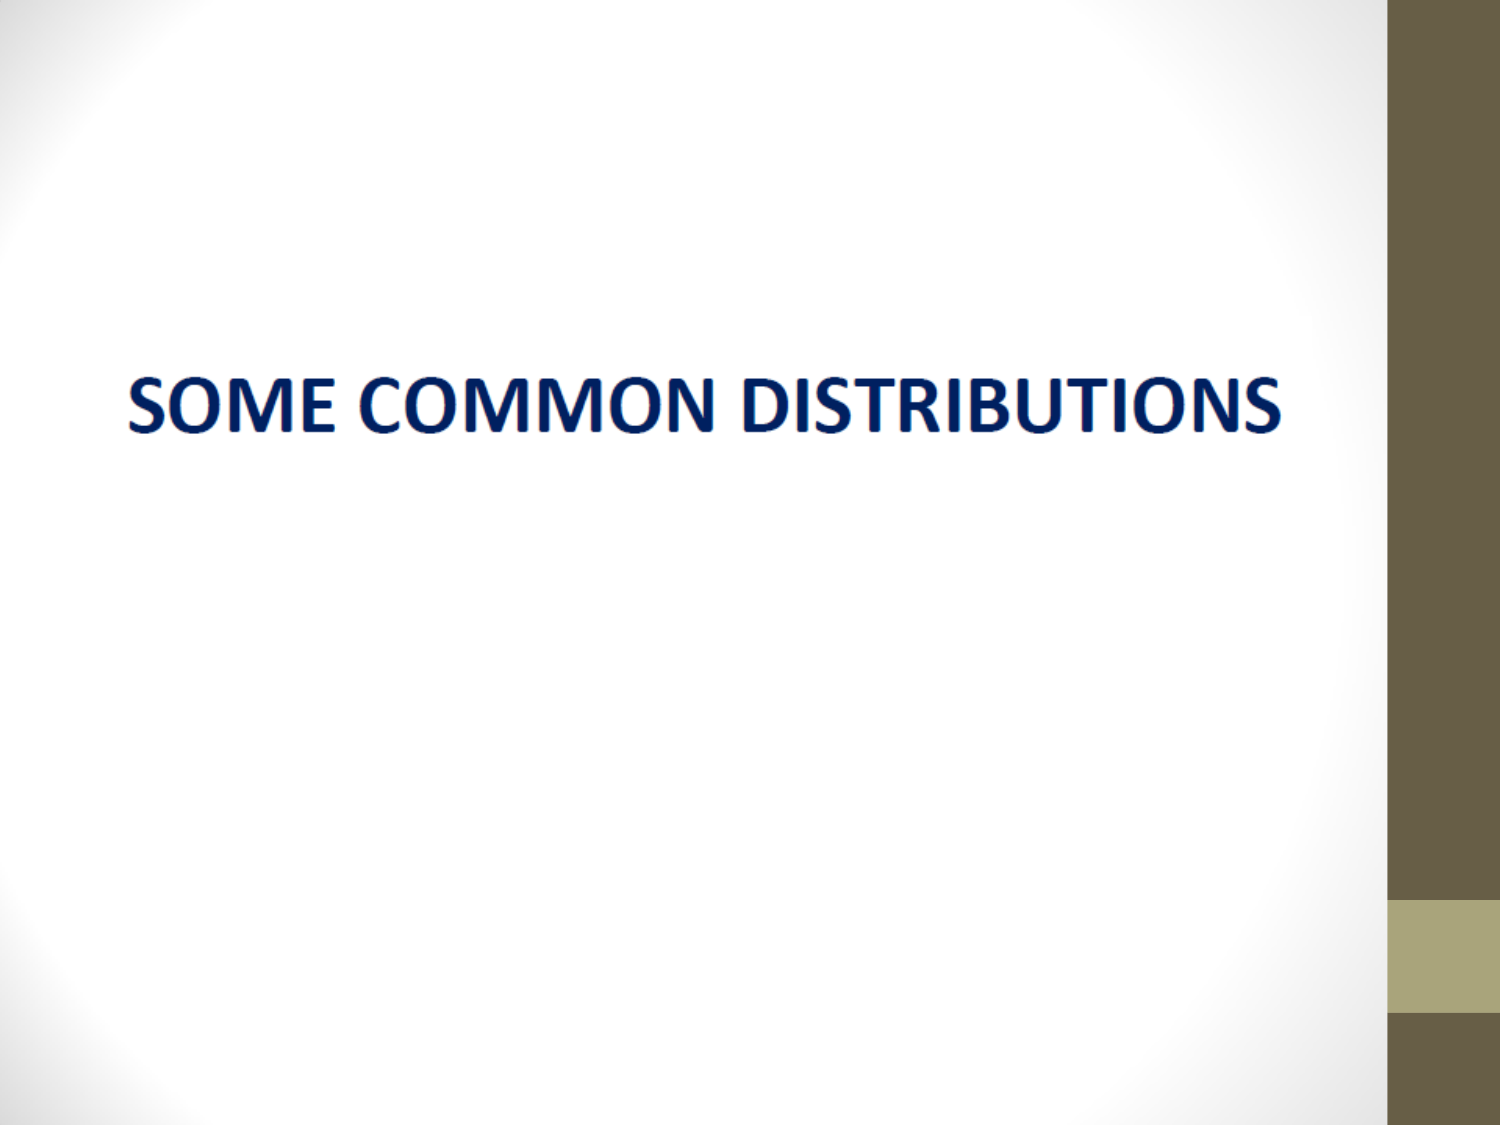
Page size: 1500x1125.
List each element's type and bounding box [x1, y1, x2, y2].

text_box [88, 316, 1312, 481]
picture [0, 0, 1387, 1125]
